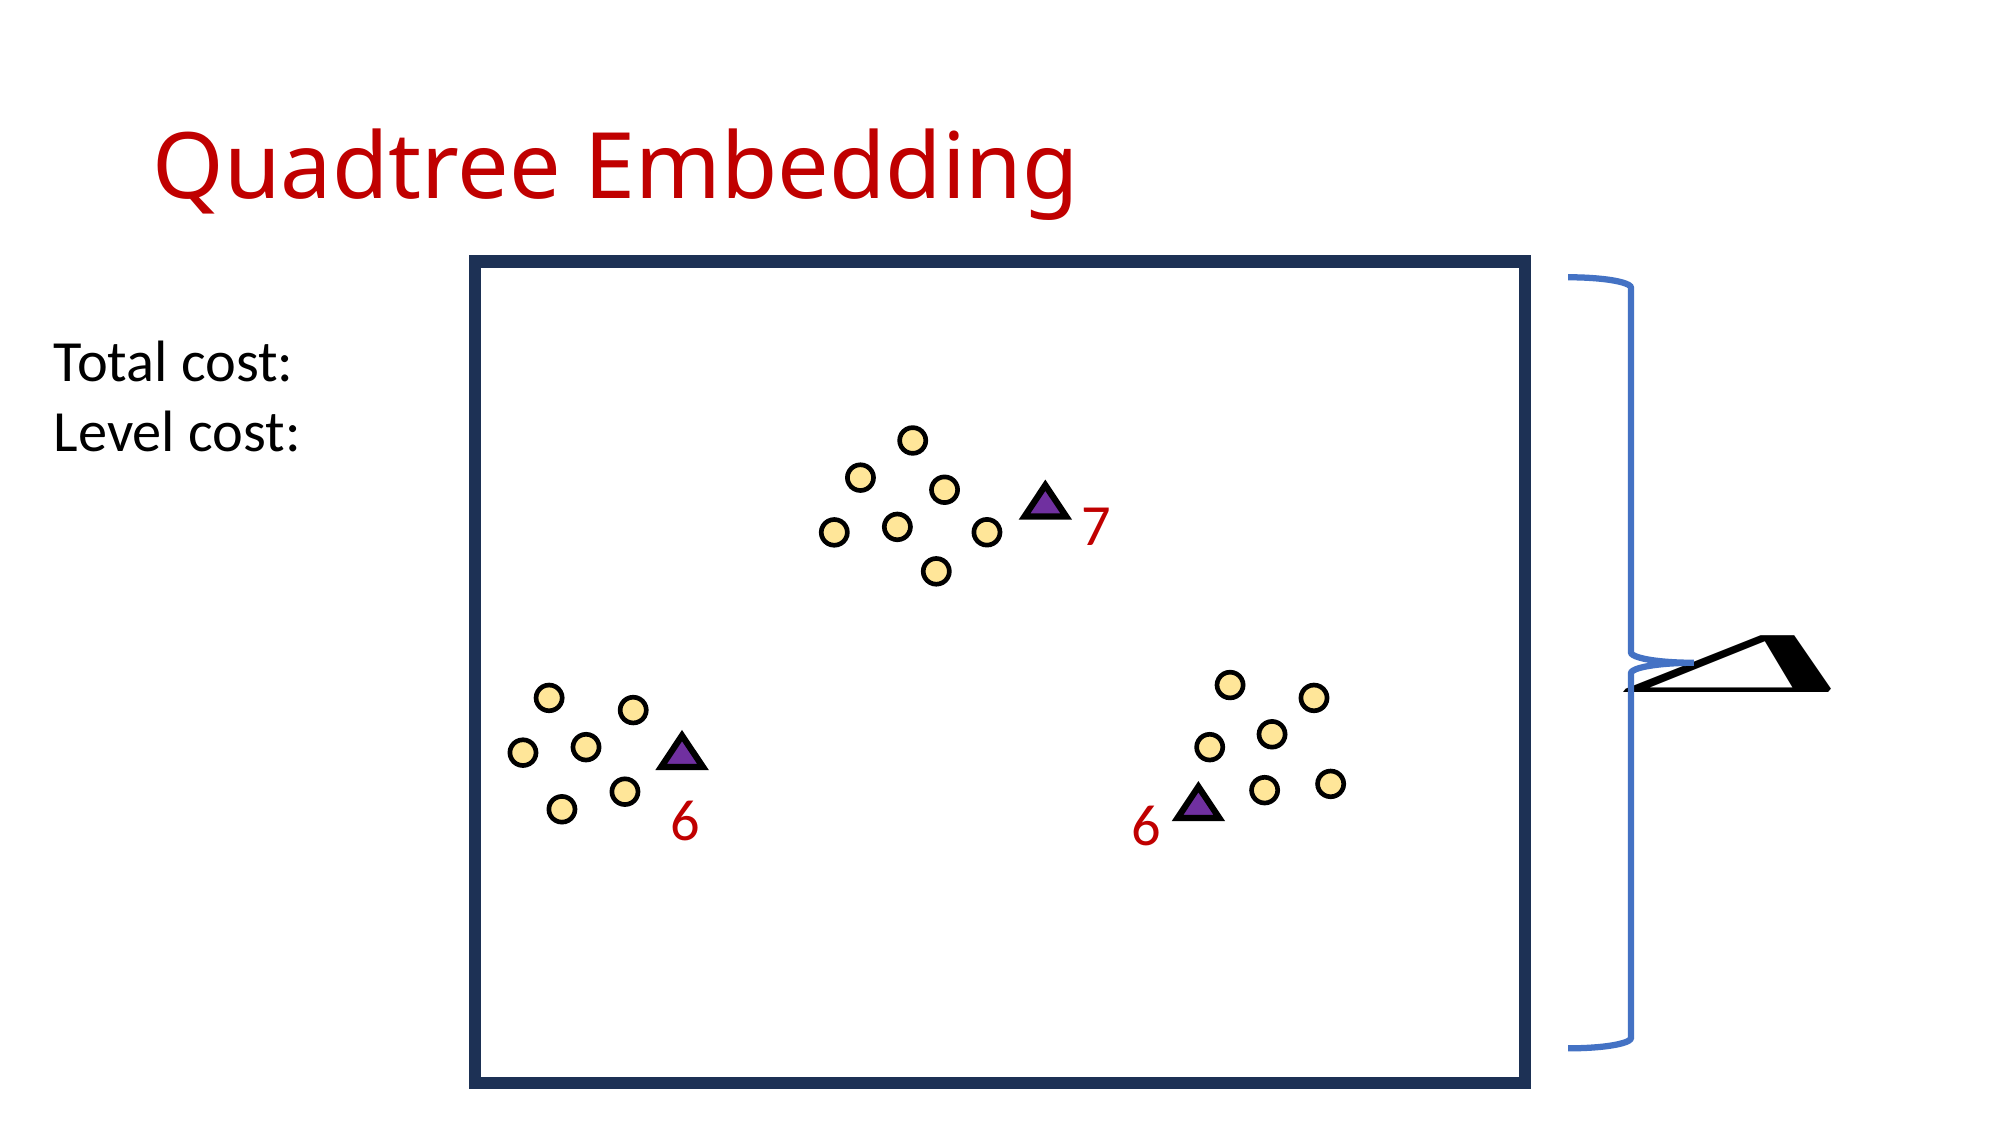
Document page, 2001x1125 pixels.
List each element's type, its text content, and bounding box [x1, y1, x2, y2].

title Quadtree Embedding [137, 59, 1863, 278]
text_box [1022, 483, 1067, 518]
text_box [1175, 784, 1222, 820]
text_box [659, 733, 705, 768]
text_box [1568, 276, 1694, 1049]
text_box 7 [1067, 479, 1121, 565]
text_box 6 [1116, 780, 1171, 865]
text_box 6 [655, 775, 710, 860]
text_box [474, 261, 1526, 1084]
